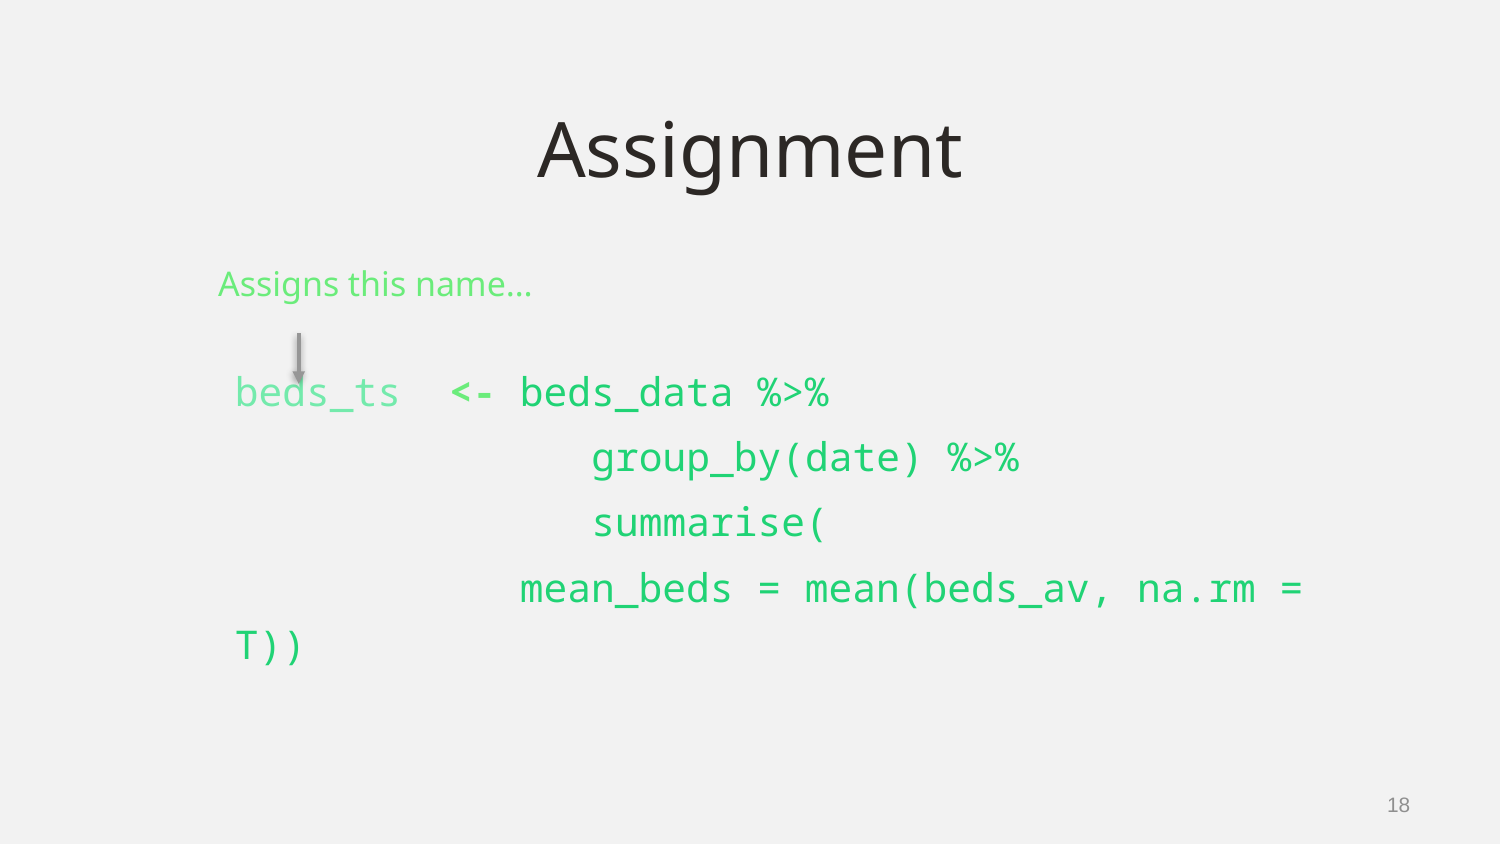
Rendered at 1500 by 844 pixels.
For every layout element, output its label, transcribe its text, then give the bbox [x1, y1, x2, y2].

text_box Assigns this name… [175, 255, 576, 352]
title Assignment [227, 124, 1273, 205]
slide_number 18 [1274, 782, 1425, 827]
list beds_ts <- beds_data %>% group_by(date) %>% summarise( mean_beds = mean(beds_av, na.rm = T)) [179, 227, 1325, 784]
